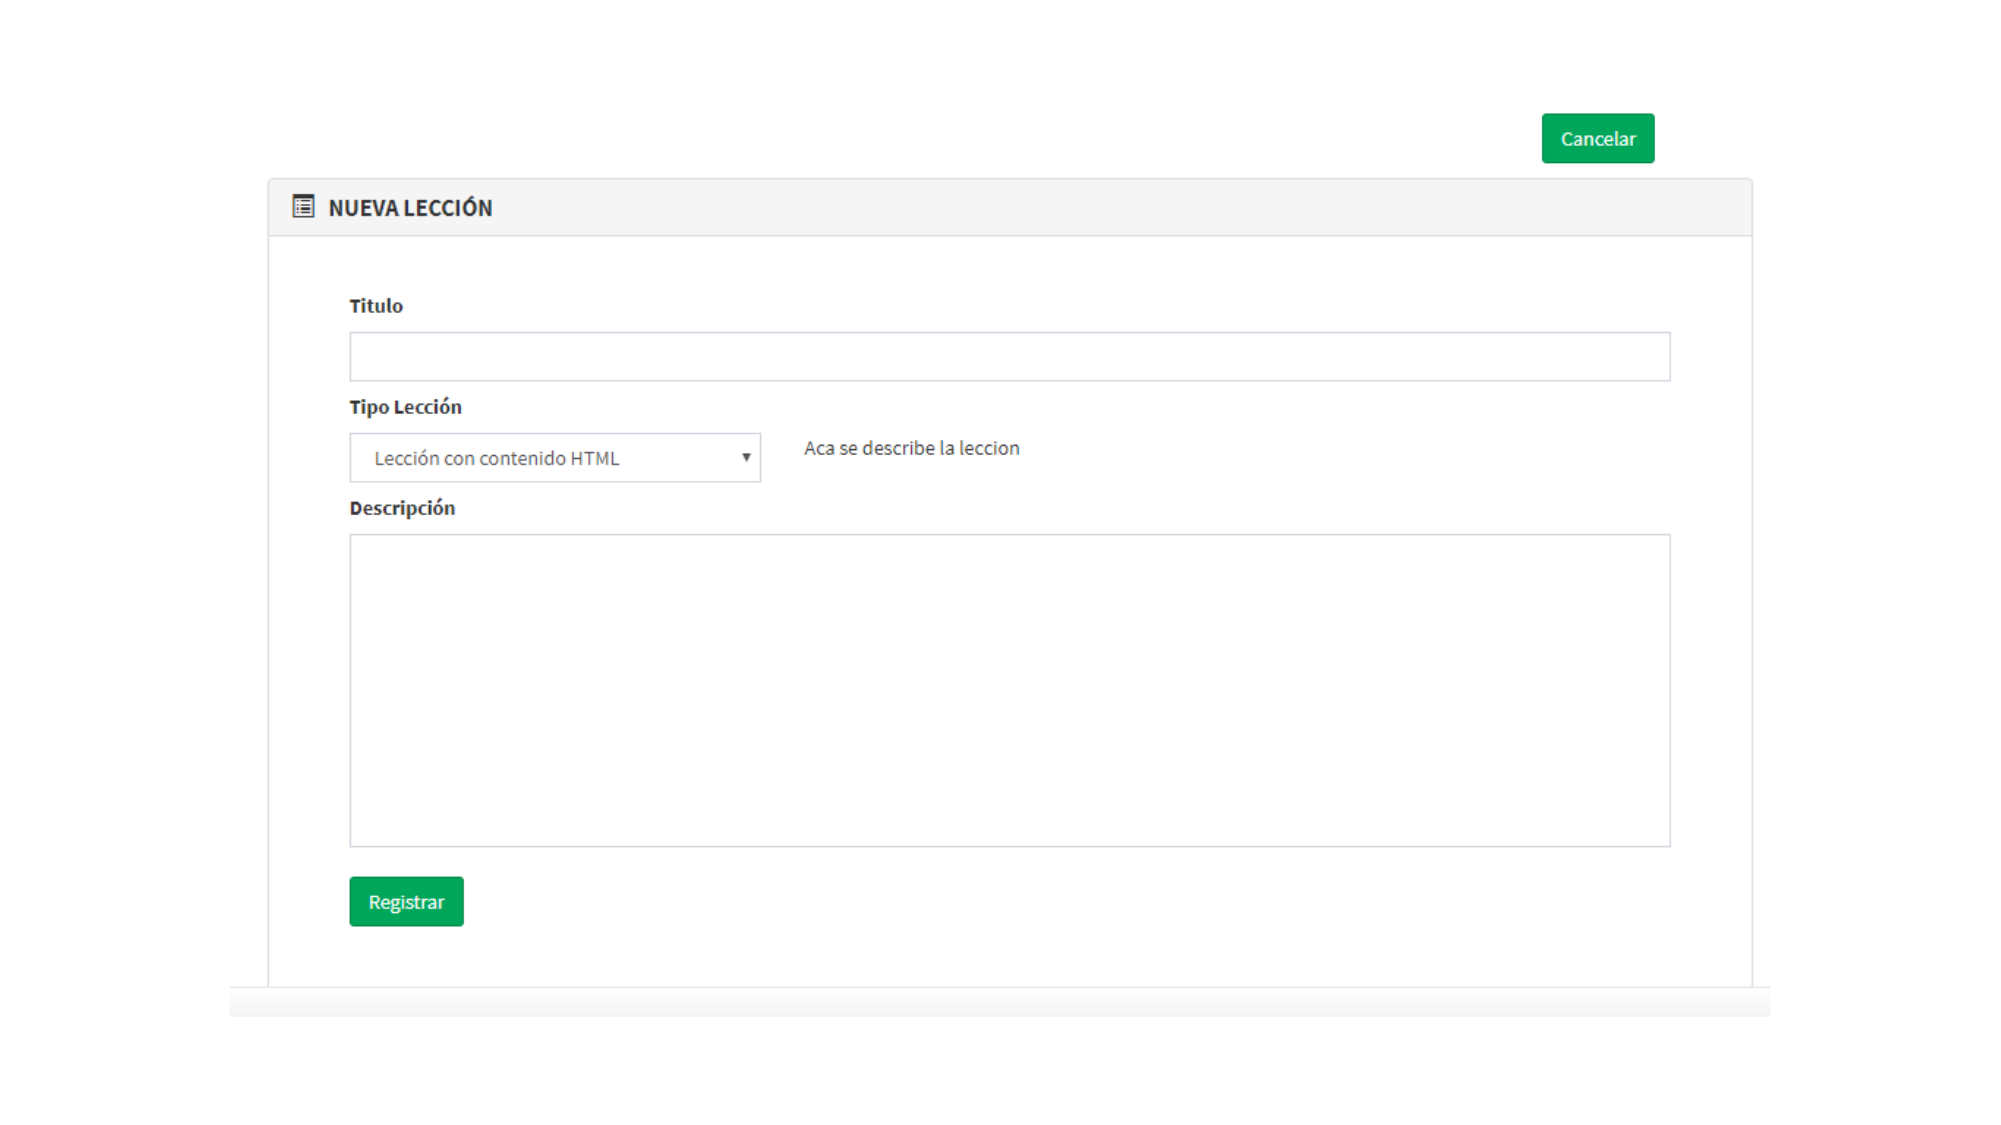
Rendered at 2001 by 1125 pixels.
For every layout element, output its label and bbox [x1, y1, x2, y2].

picture [229, 108, 1771, 1017]
